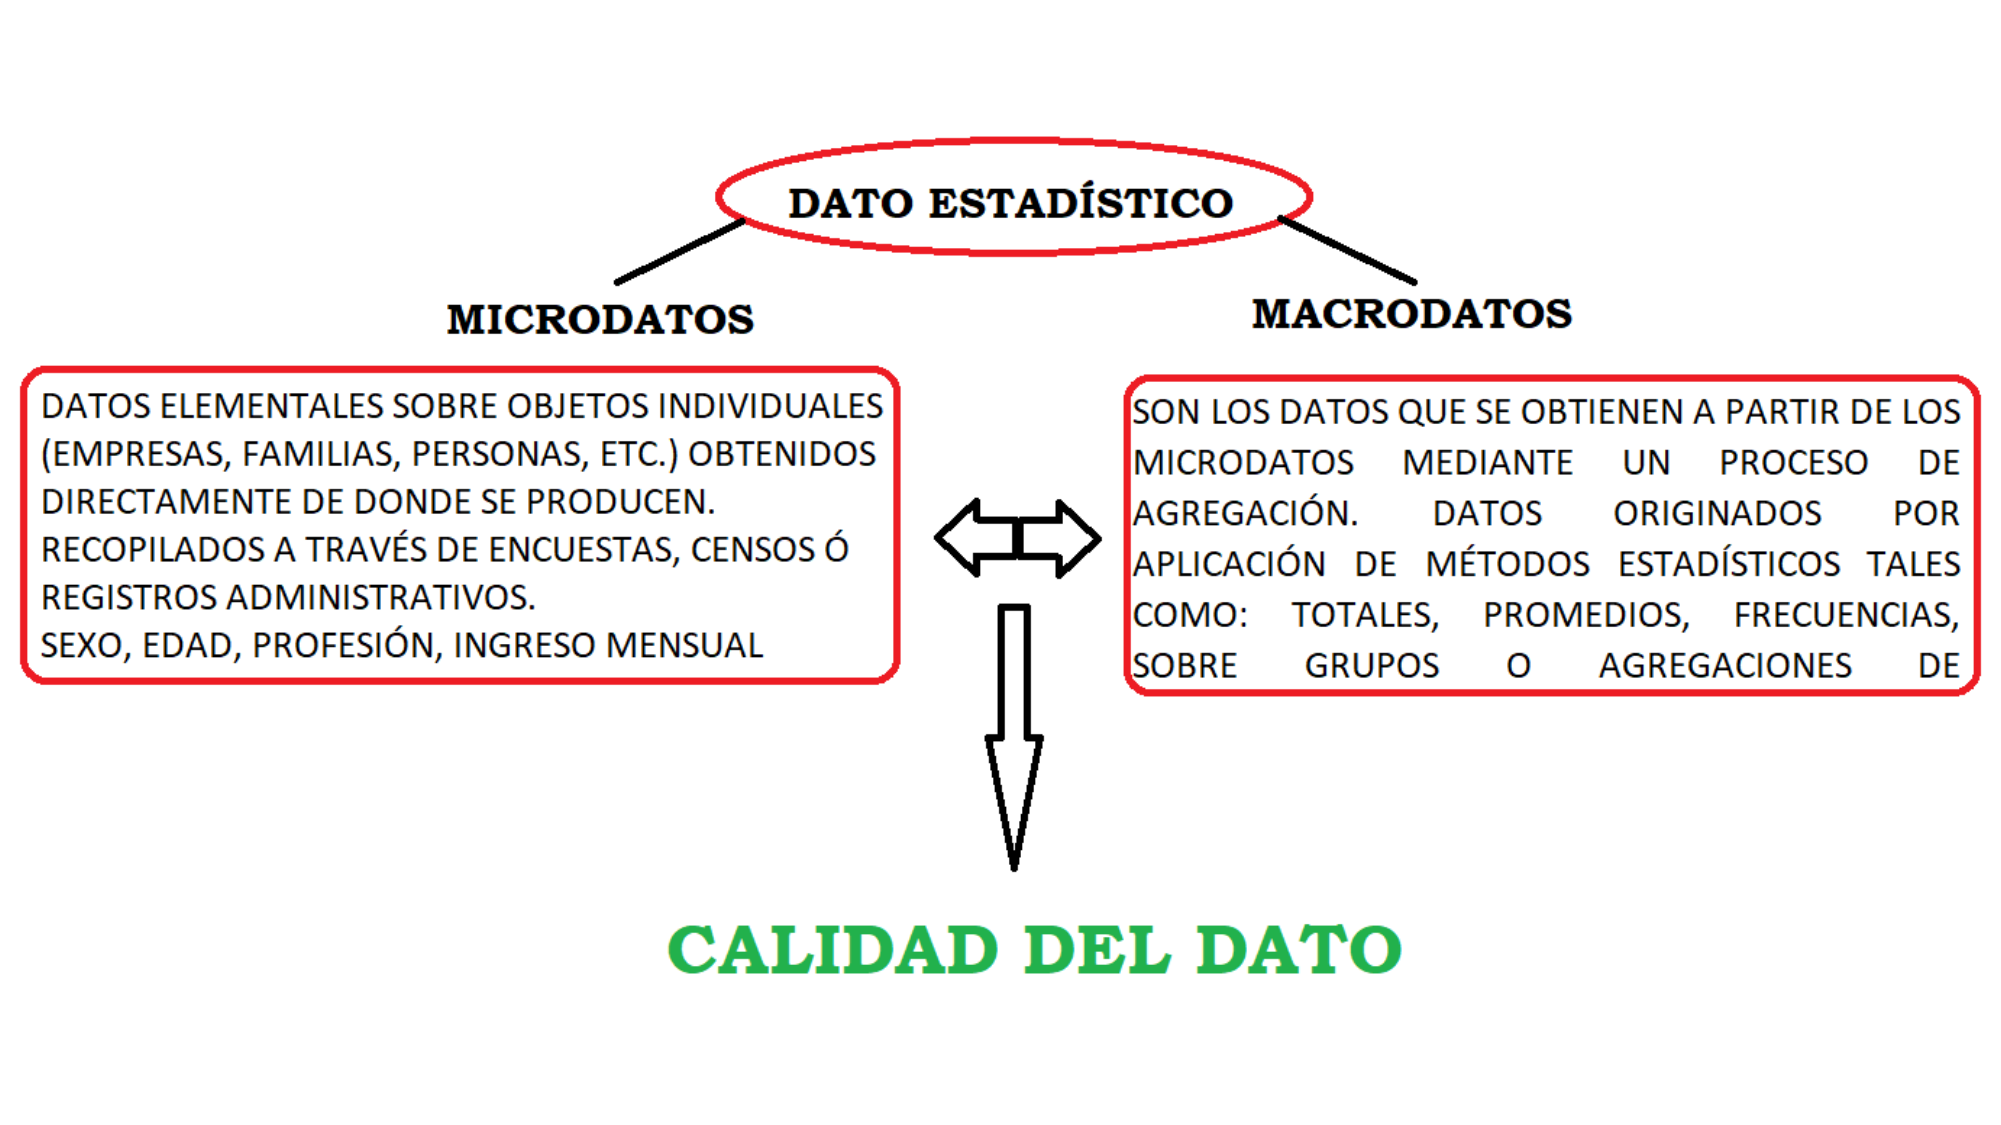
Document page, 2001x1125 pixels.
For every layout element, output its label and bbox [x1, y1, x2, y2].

picture [0, 102, 2000, 1023]
